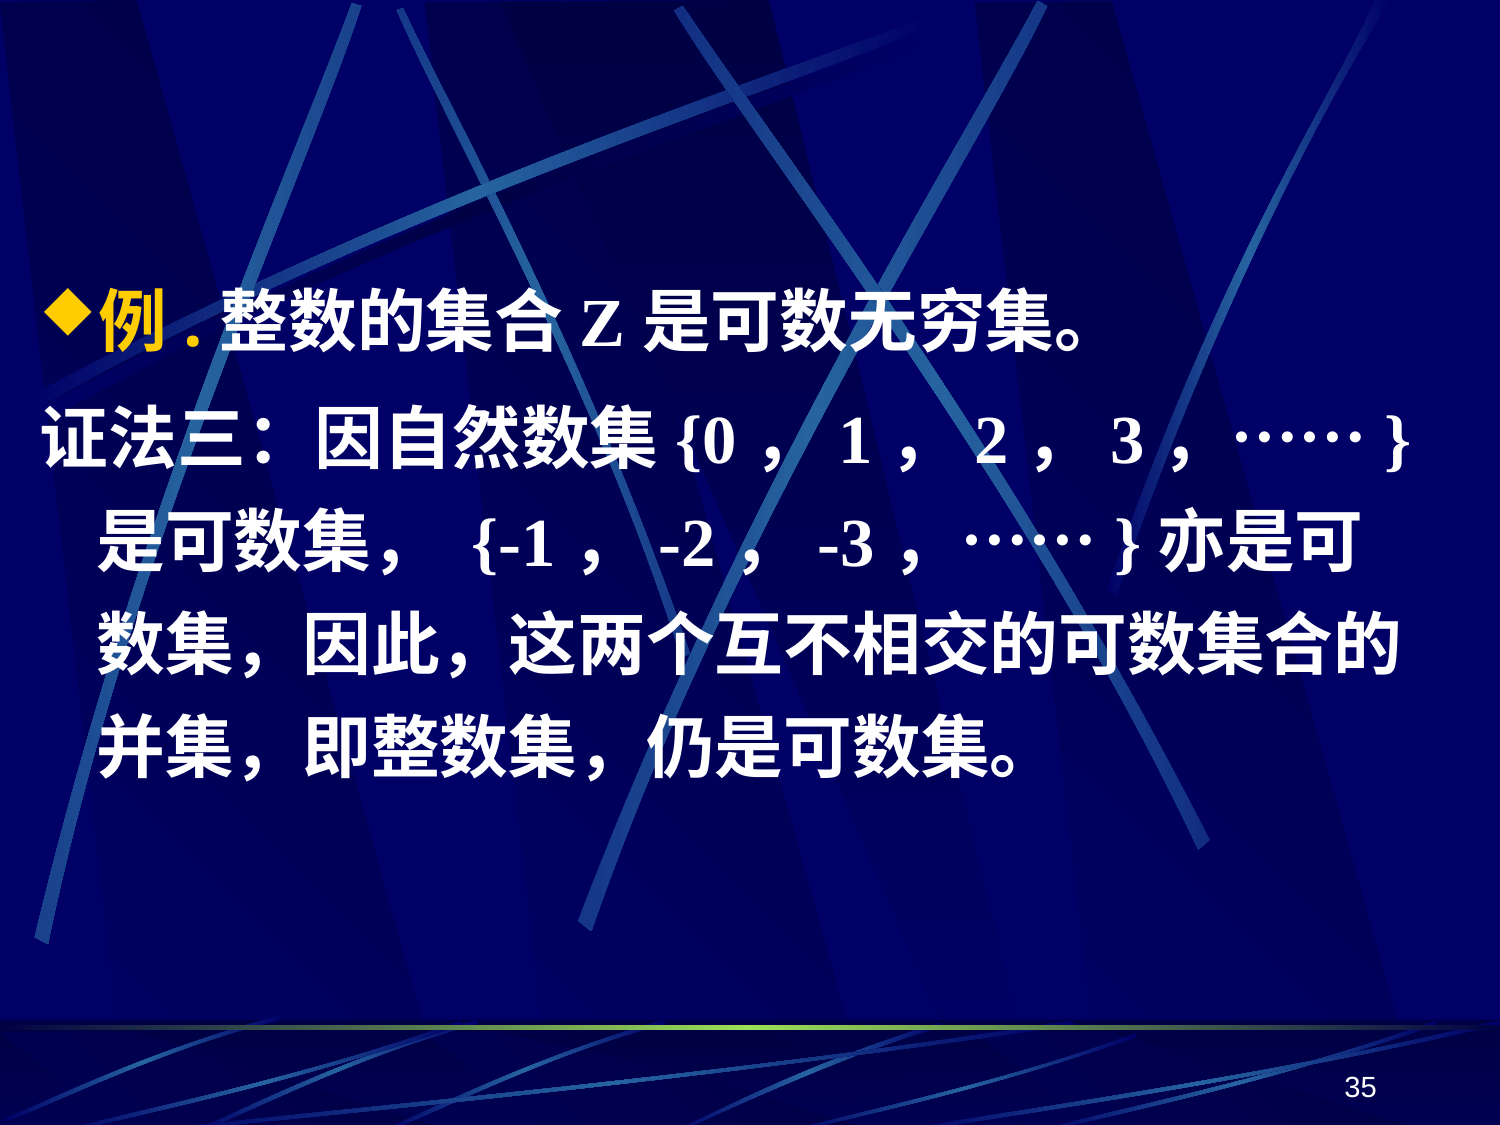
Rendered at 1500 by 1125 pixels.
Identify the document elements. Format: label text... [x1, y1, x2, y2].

list 例.整数的集合Z是可数无穷集。 证法三：因自然数集{0，1，2，3，……}是可数集， {-1，-2，-3，……}亦是可数集，因此，这两个互不相交的可数集合的并集，即整数集，仍是可数集。 [24, 249, 1447, 1000]
slide_number 35 [1079, 1035, 1393, 1111]
